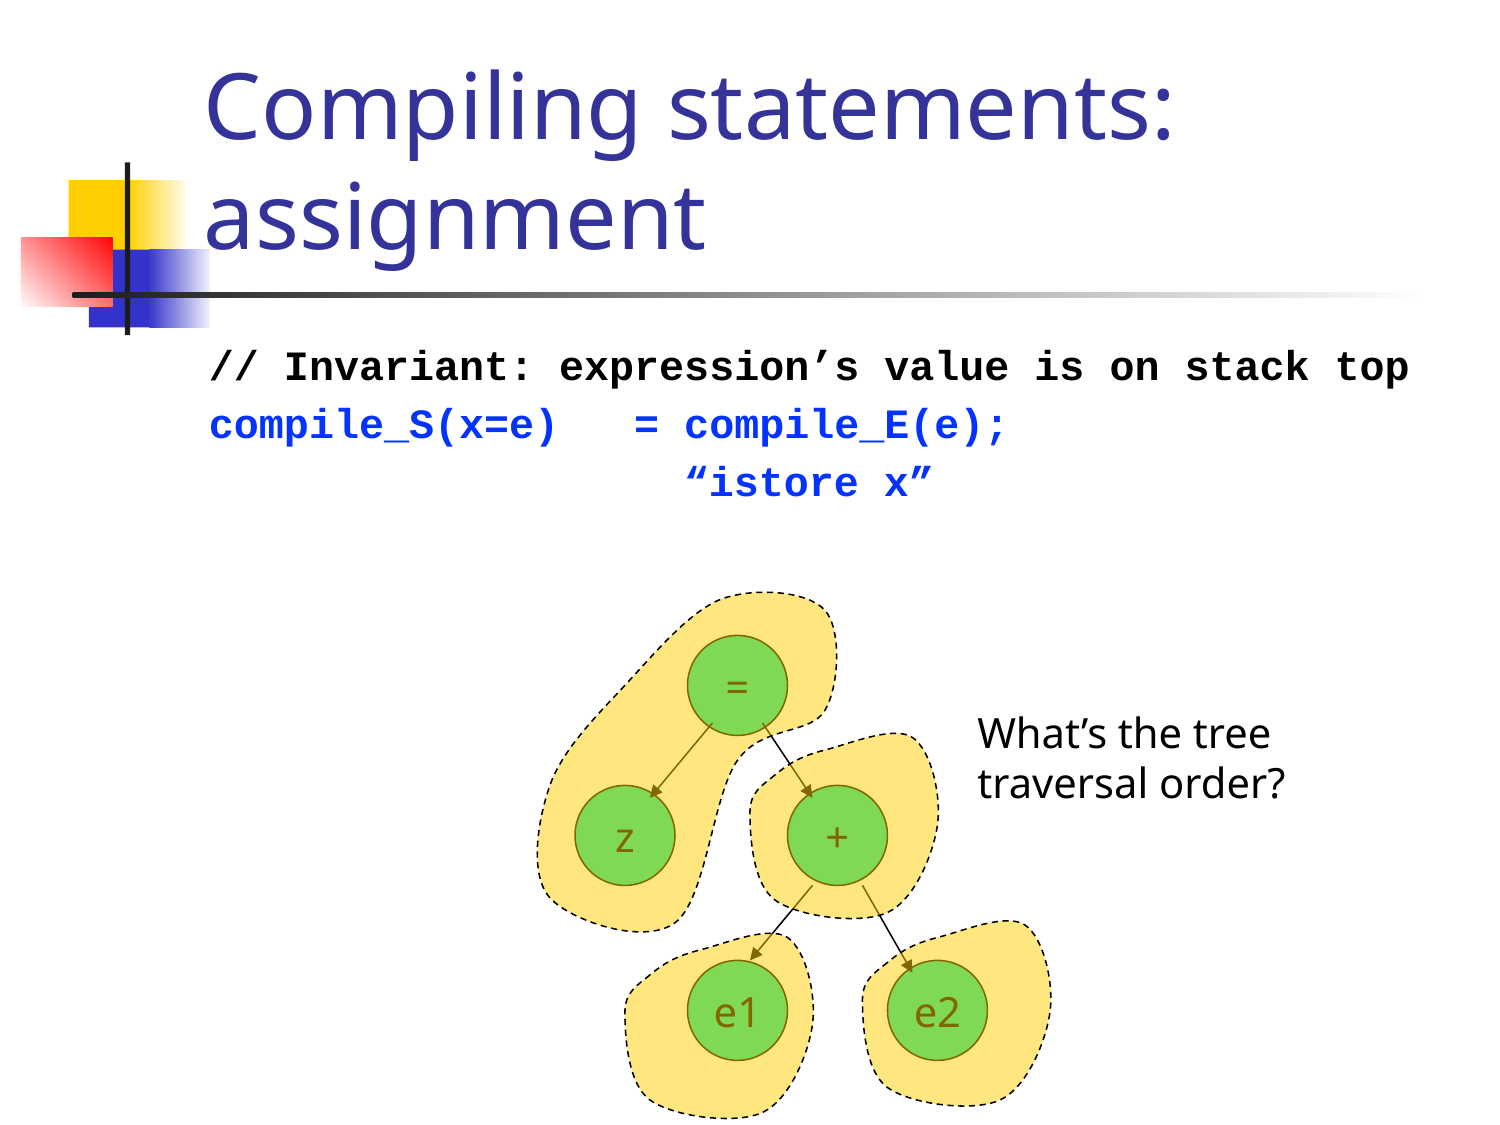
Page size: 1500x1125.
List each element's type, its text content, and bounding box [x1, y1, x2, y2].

text_box What’s the tree traversal order? [962, 699, 1463, 815]
text_box [537, 592, 837, 932]
list // Invariant: expression’s value is on stack top compile_S(x=e) = compile_E(e); “istore x” [193, 331, 1469, 1006]
text_box [862, 920, 1051, 1107]
title Compiling statements: assignment [188, 35, 1468, 275]
text_box [624, 933, 814, 1119]
text_box [749, 733, 939, 919]
